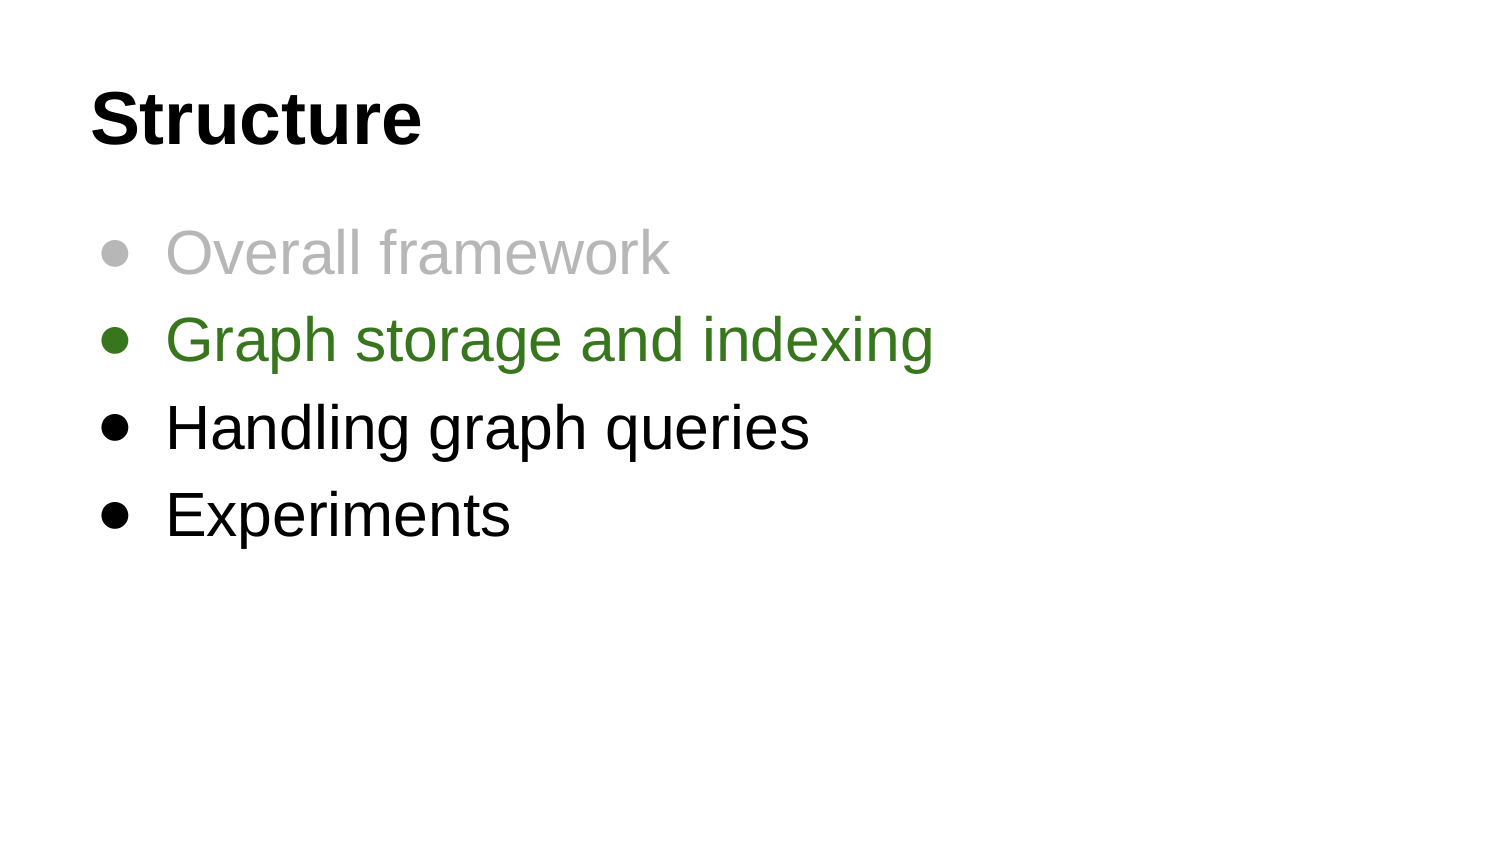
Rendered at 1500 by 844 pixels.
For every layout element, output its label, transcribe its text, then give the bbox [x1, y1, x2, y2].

title Structure [75, 33, 1425, 175]
list Overall framework Graph storage and indexing Handling graph queries Experiments [75, 196, 1425, 808]
